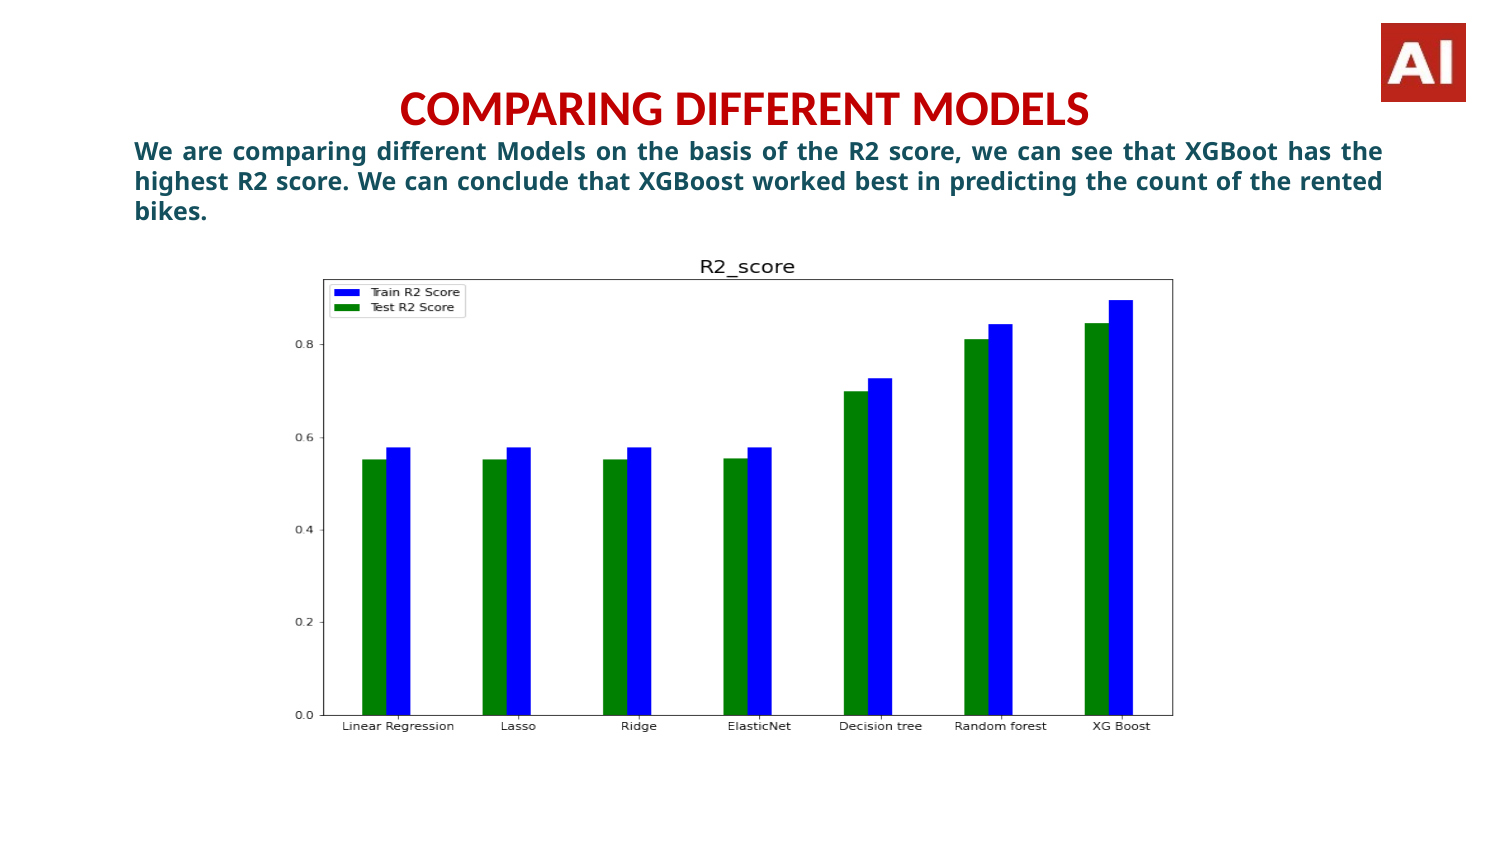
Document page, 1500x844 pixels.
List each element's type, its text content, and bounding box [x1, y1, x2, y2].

picture [1381, 23, 1467, 102]
text_box We are comparing different Models on the basis of the R2 score, we can see that XGBoot has the highest R2 score. We can conclude that XGBoost worked best in predicting the count of the rented bikes. [119, 128, 1400, 233]
text_box COMPARING DIFFERENT MODELS [385, 67, 1115, 128]
picture [285, 252, 1180, 739]
